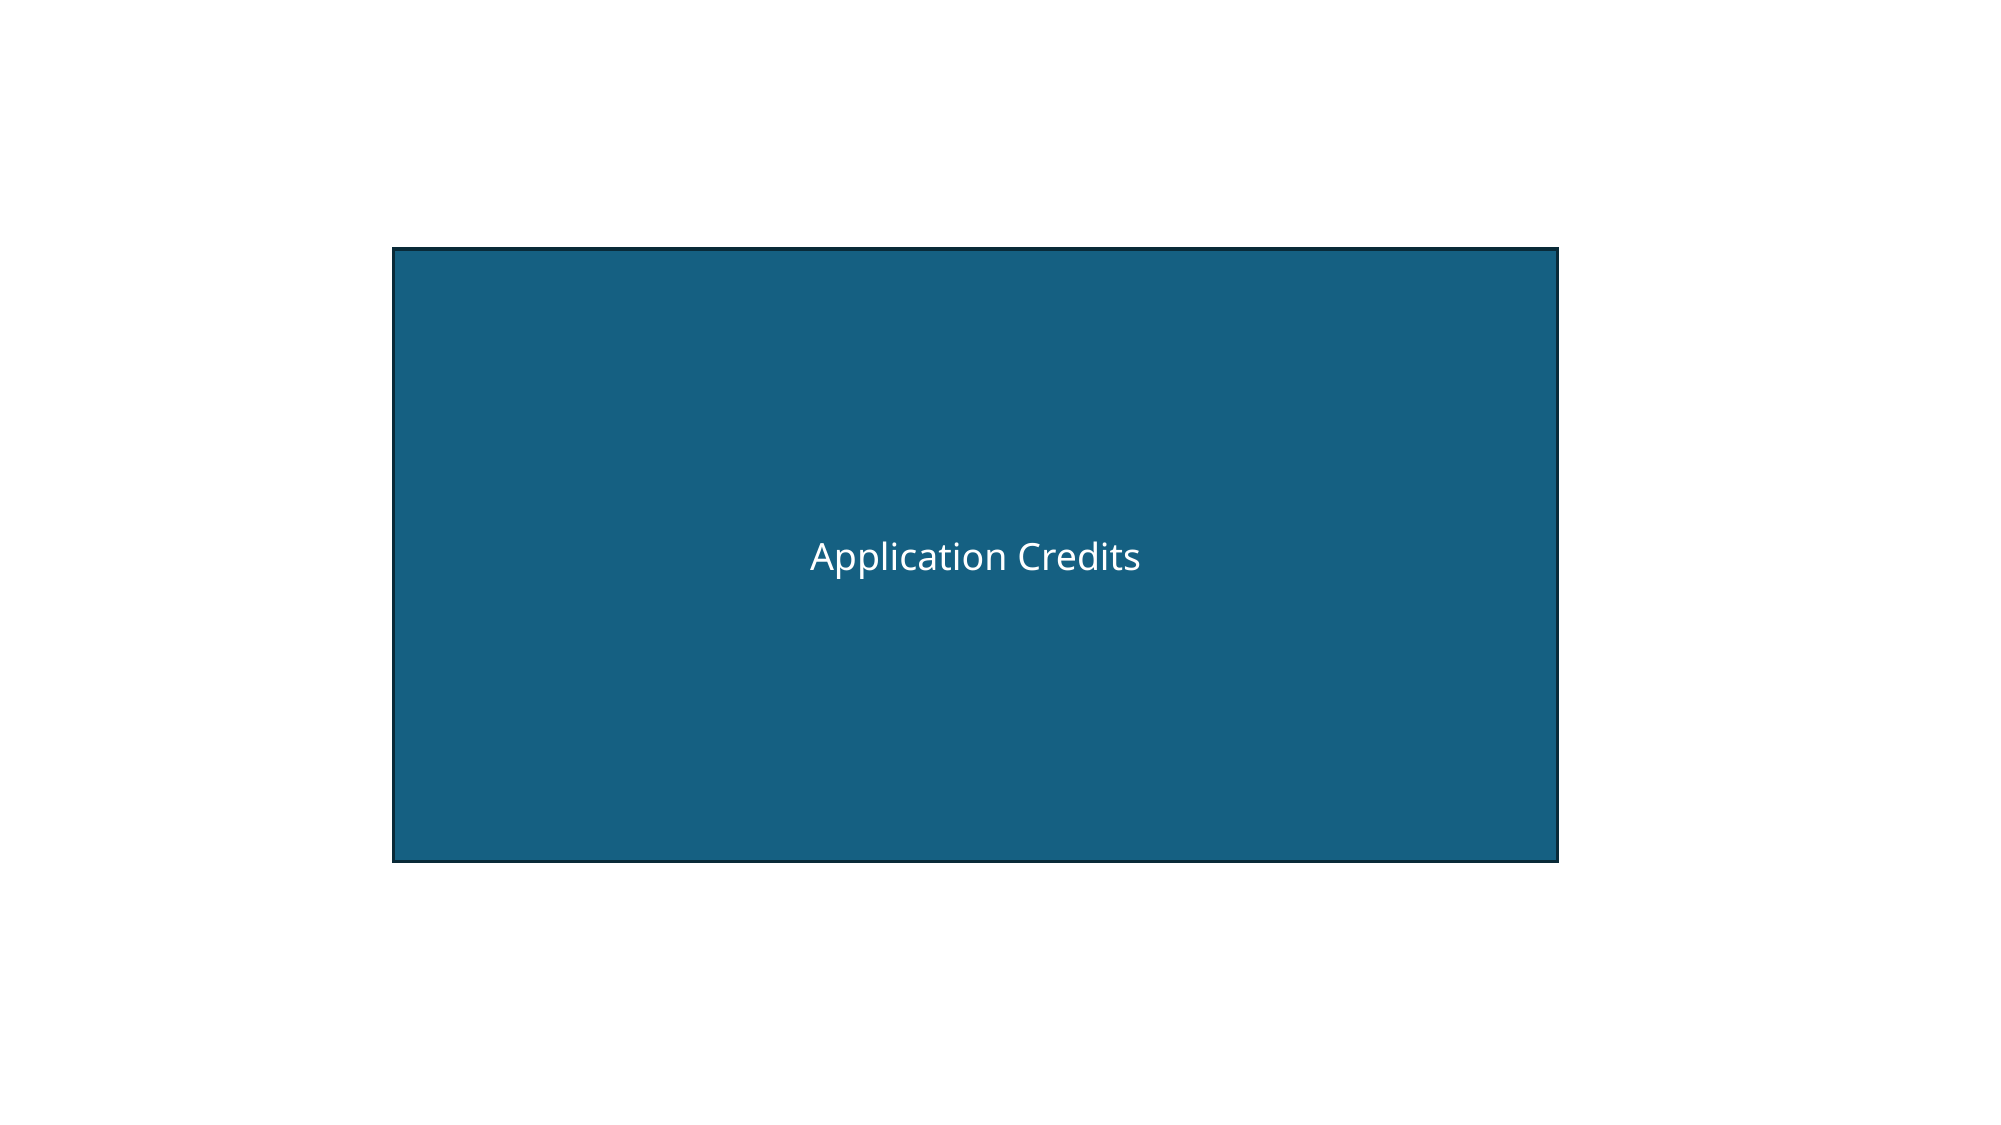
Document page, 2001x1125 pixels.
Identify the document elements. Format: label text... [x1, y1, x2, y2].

text_box Application Credits [392, 247, 1559, 863]
